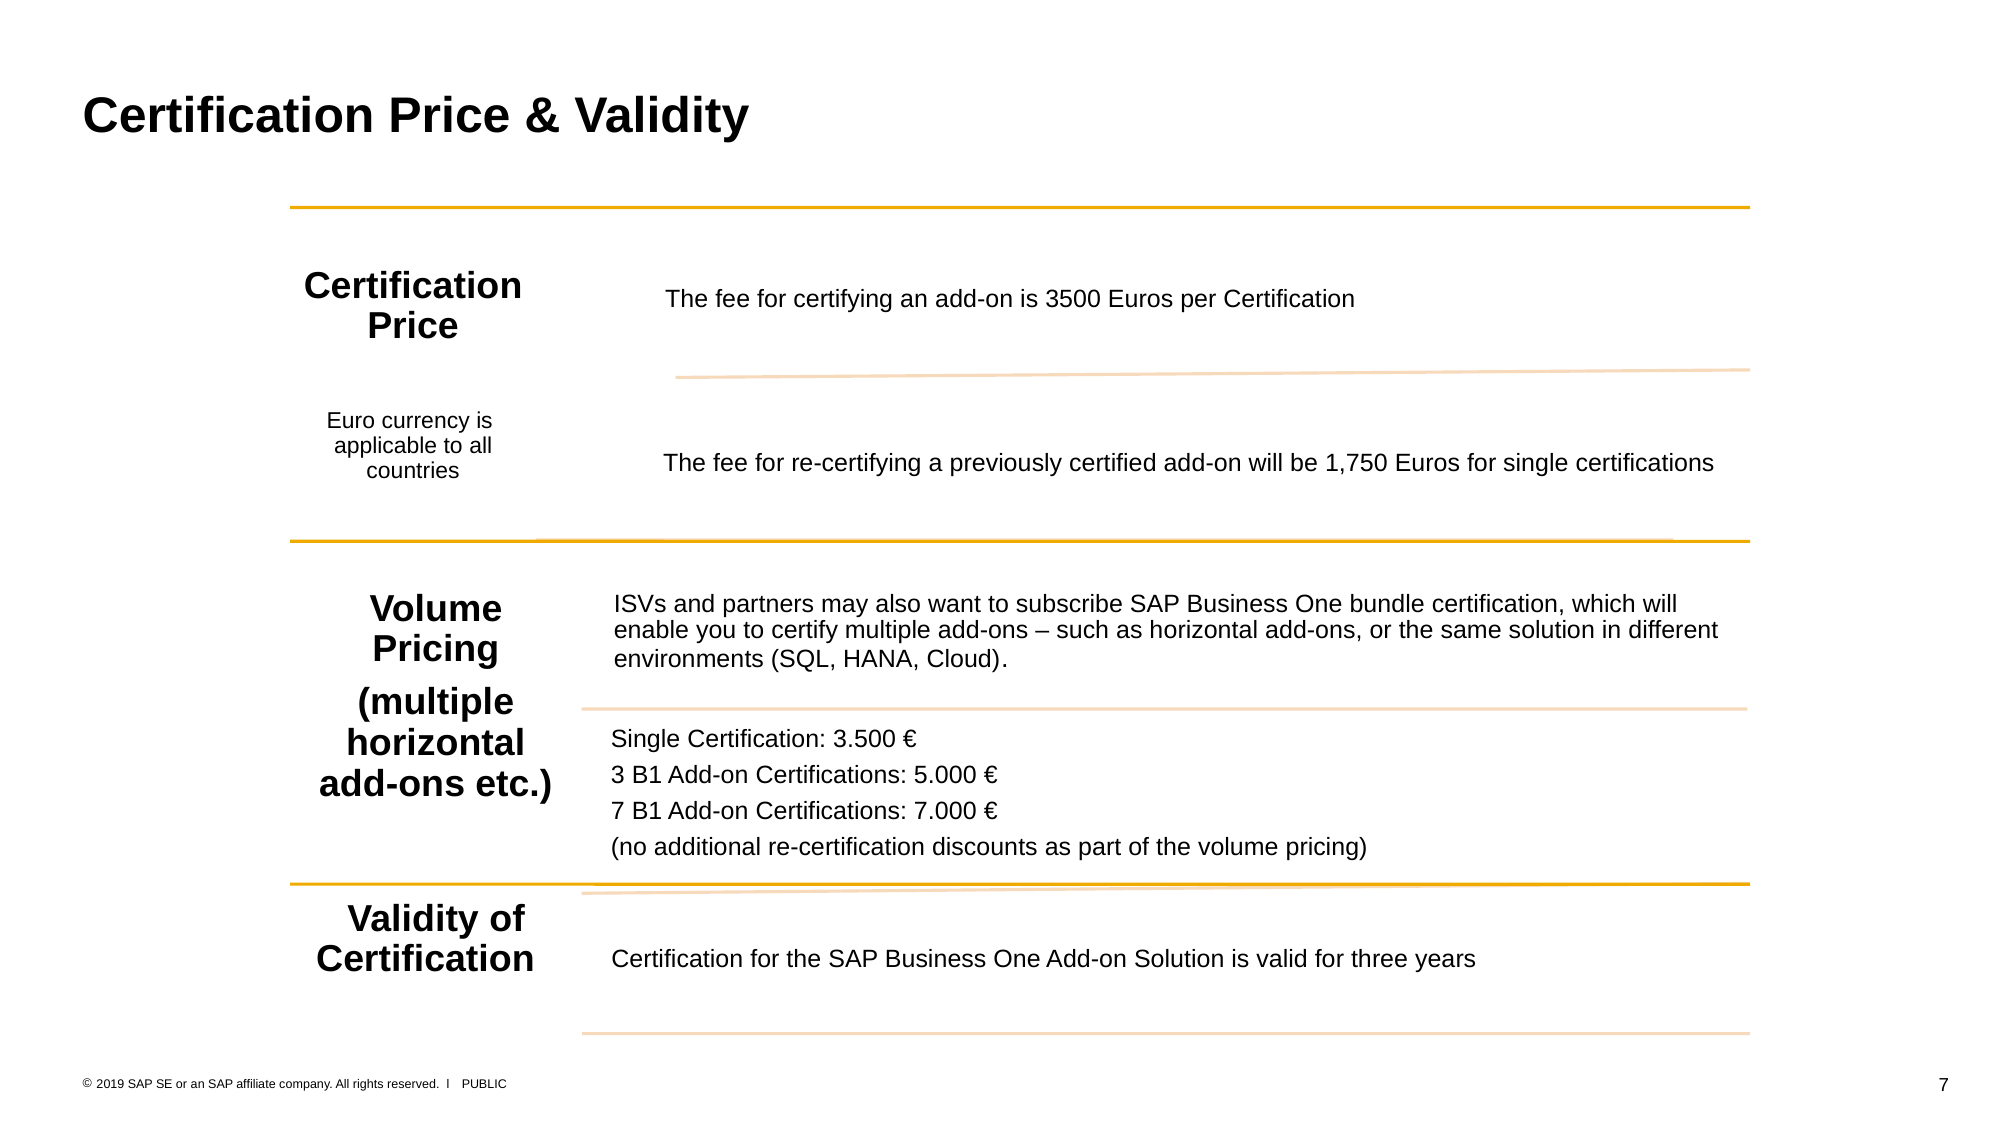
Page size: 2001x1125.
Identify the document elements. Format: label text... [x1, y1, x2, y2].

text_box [289, 201, 1751, 1038]
title Certification Price & Validity [82, 82, 1918, 144]
